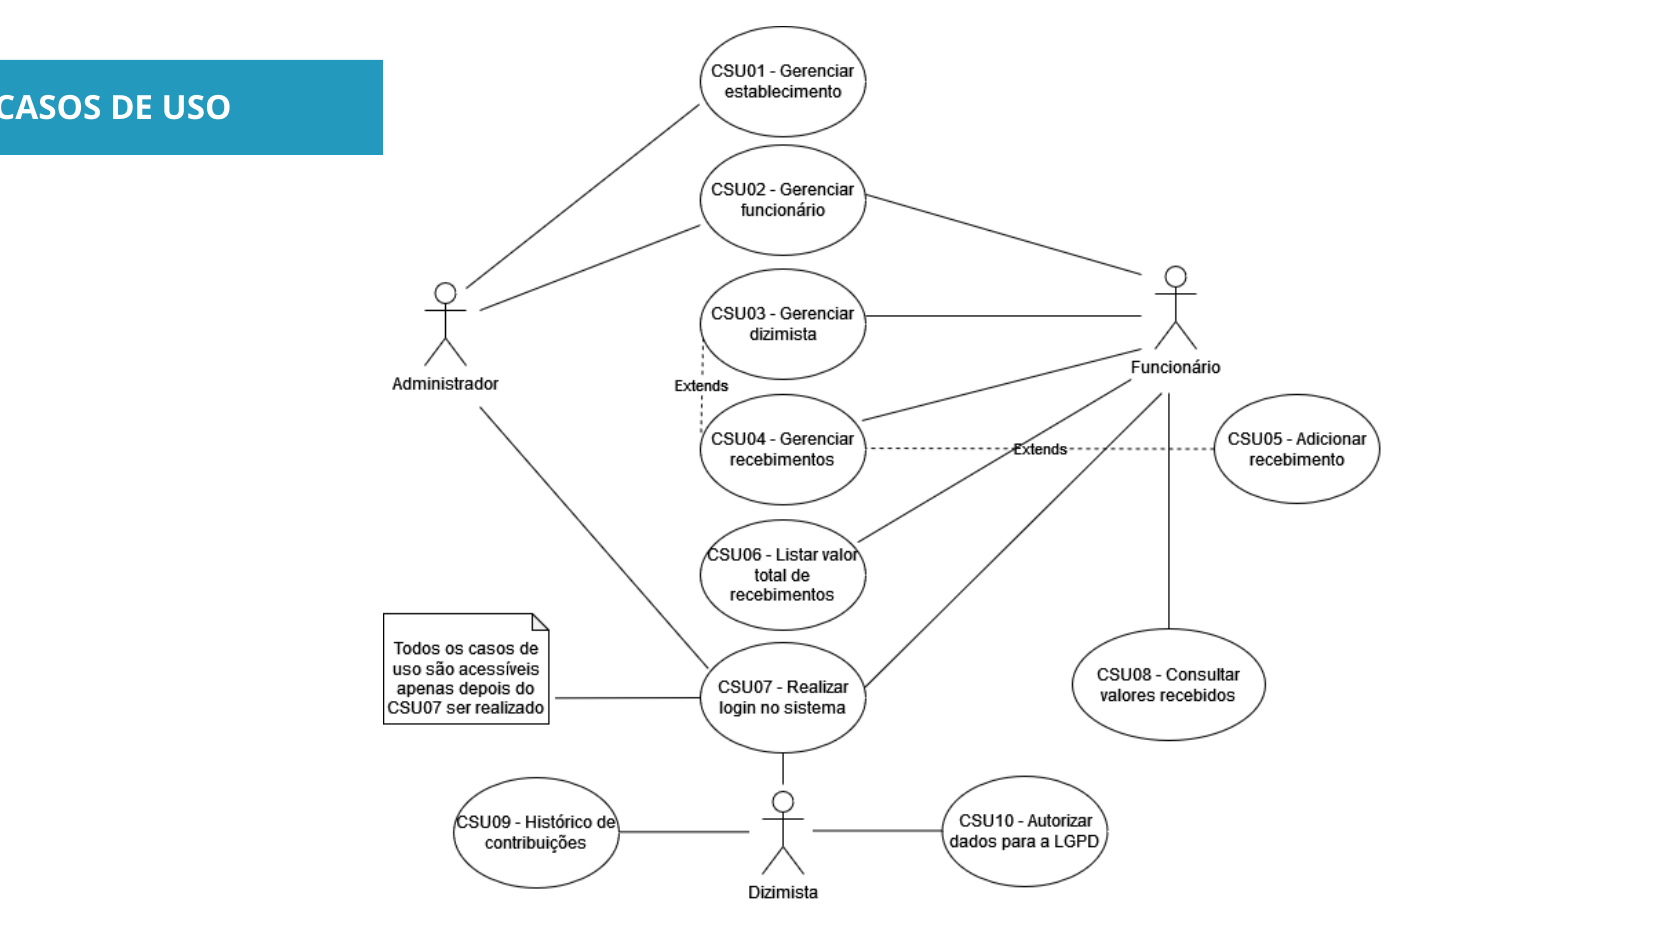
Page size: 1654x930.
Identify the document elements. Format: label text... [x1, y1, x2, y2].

title CASOS DE USO [0, 40, 378, 172]
picture [383, 26, 1383, 904]
